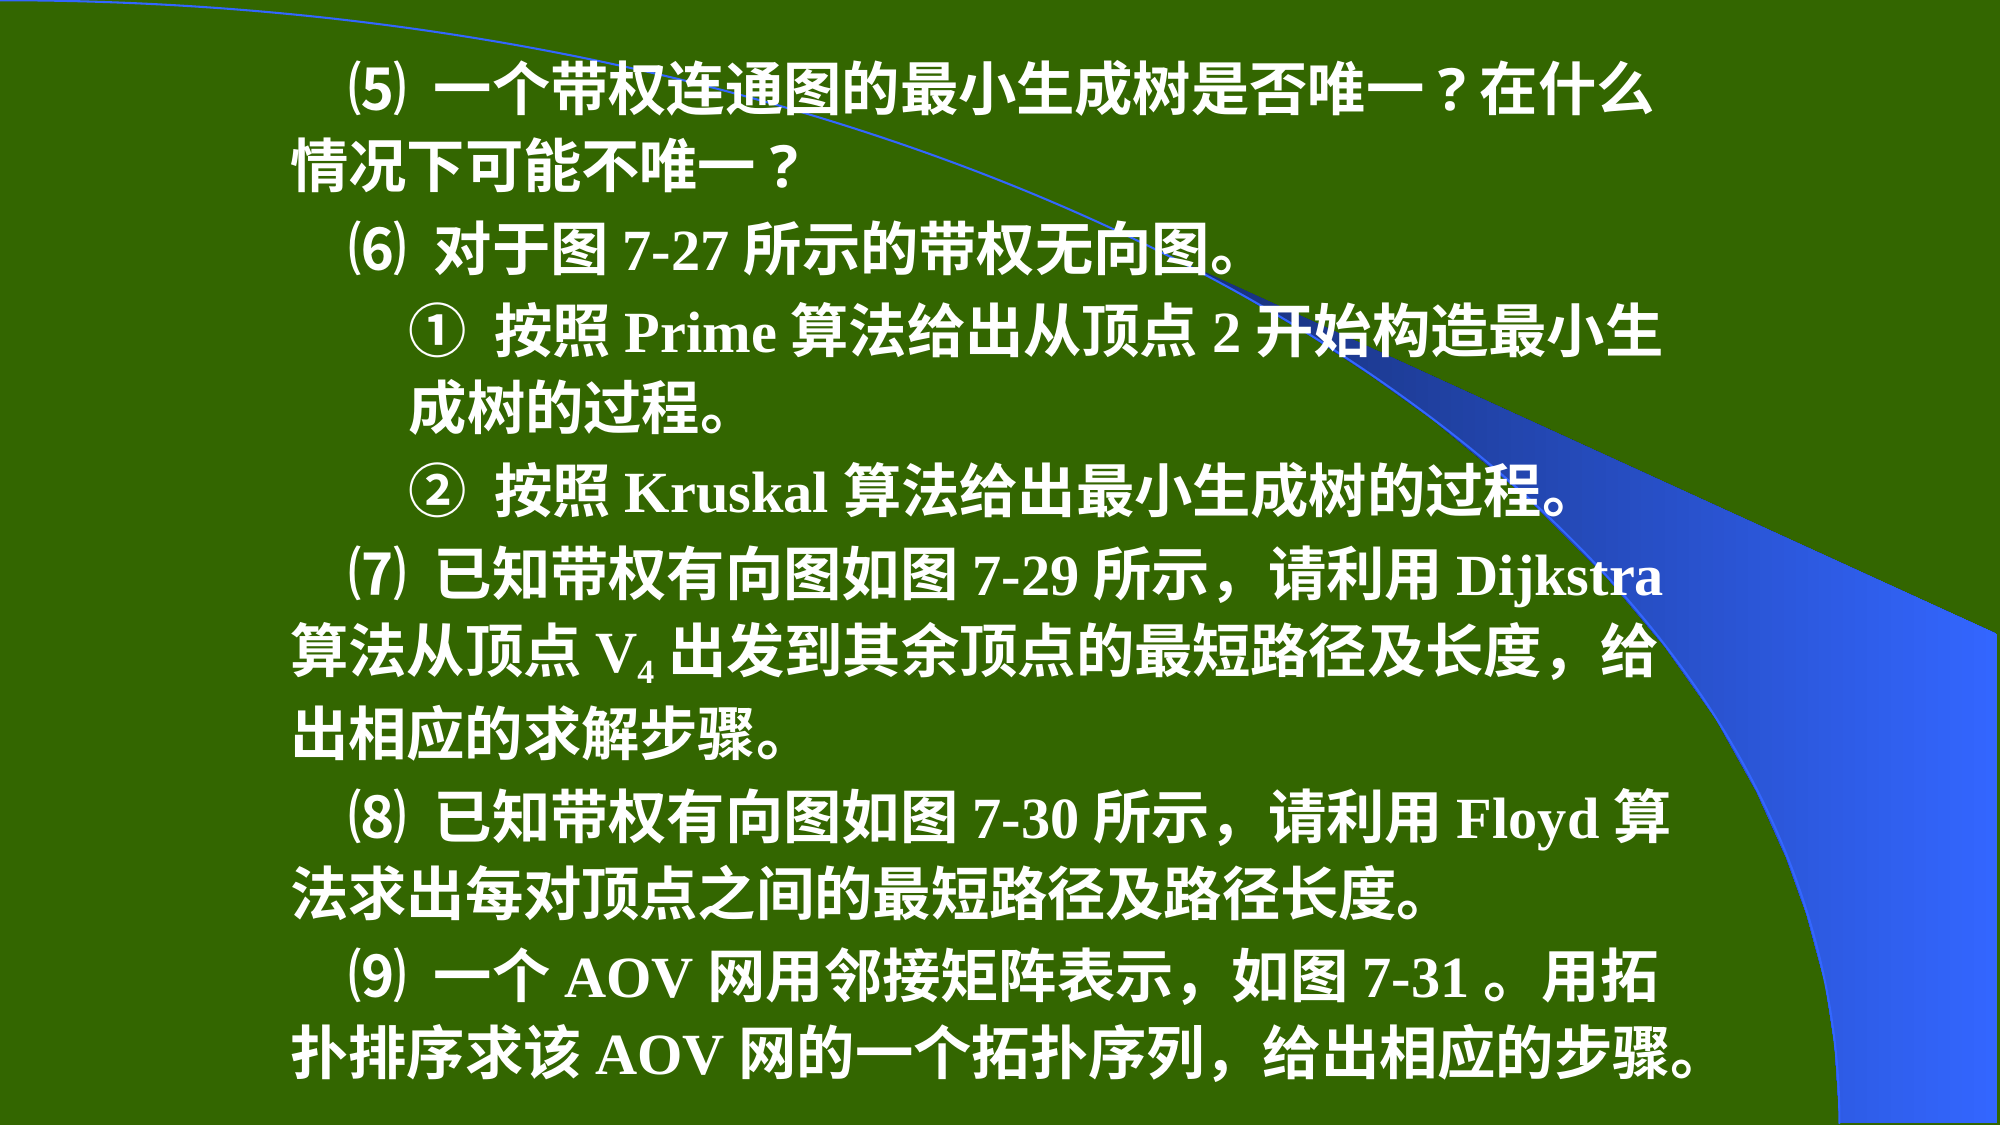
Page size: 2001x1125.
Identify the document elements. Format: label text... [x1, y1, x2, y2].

list ⑸ 一个带权连通图的最小生成树是否唯一?在什么情况下可能不唯一? ⑹ 对于图7-27所示的带权无向图。 ① 按照Prime算法给出从顶点2开始构造最小生成树的过程。 ② 按照Kruskal算法给出最小生成树的过程。 ⑺ 已知带权有向图如图7-29所示，请利用Dijkstra算法从顶点V4出发到其余顶点的最短路径及长度，给出相应的求解步骤。 ⑻ 已知带权有向图如图7-30所示，请利用Floyd算法求出每对顶点之间的最短路径及路径长度。 ⑼ 一个AOV网用邻接矩阵表示，如图7-31。用拓扑排序求该AOV网的一个拓扑序列，给出相应的步骤。 [275, 37, 1721, 1083]
